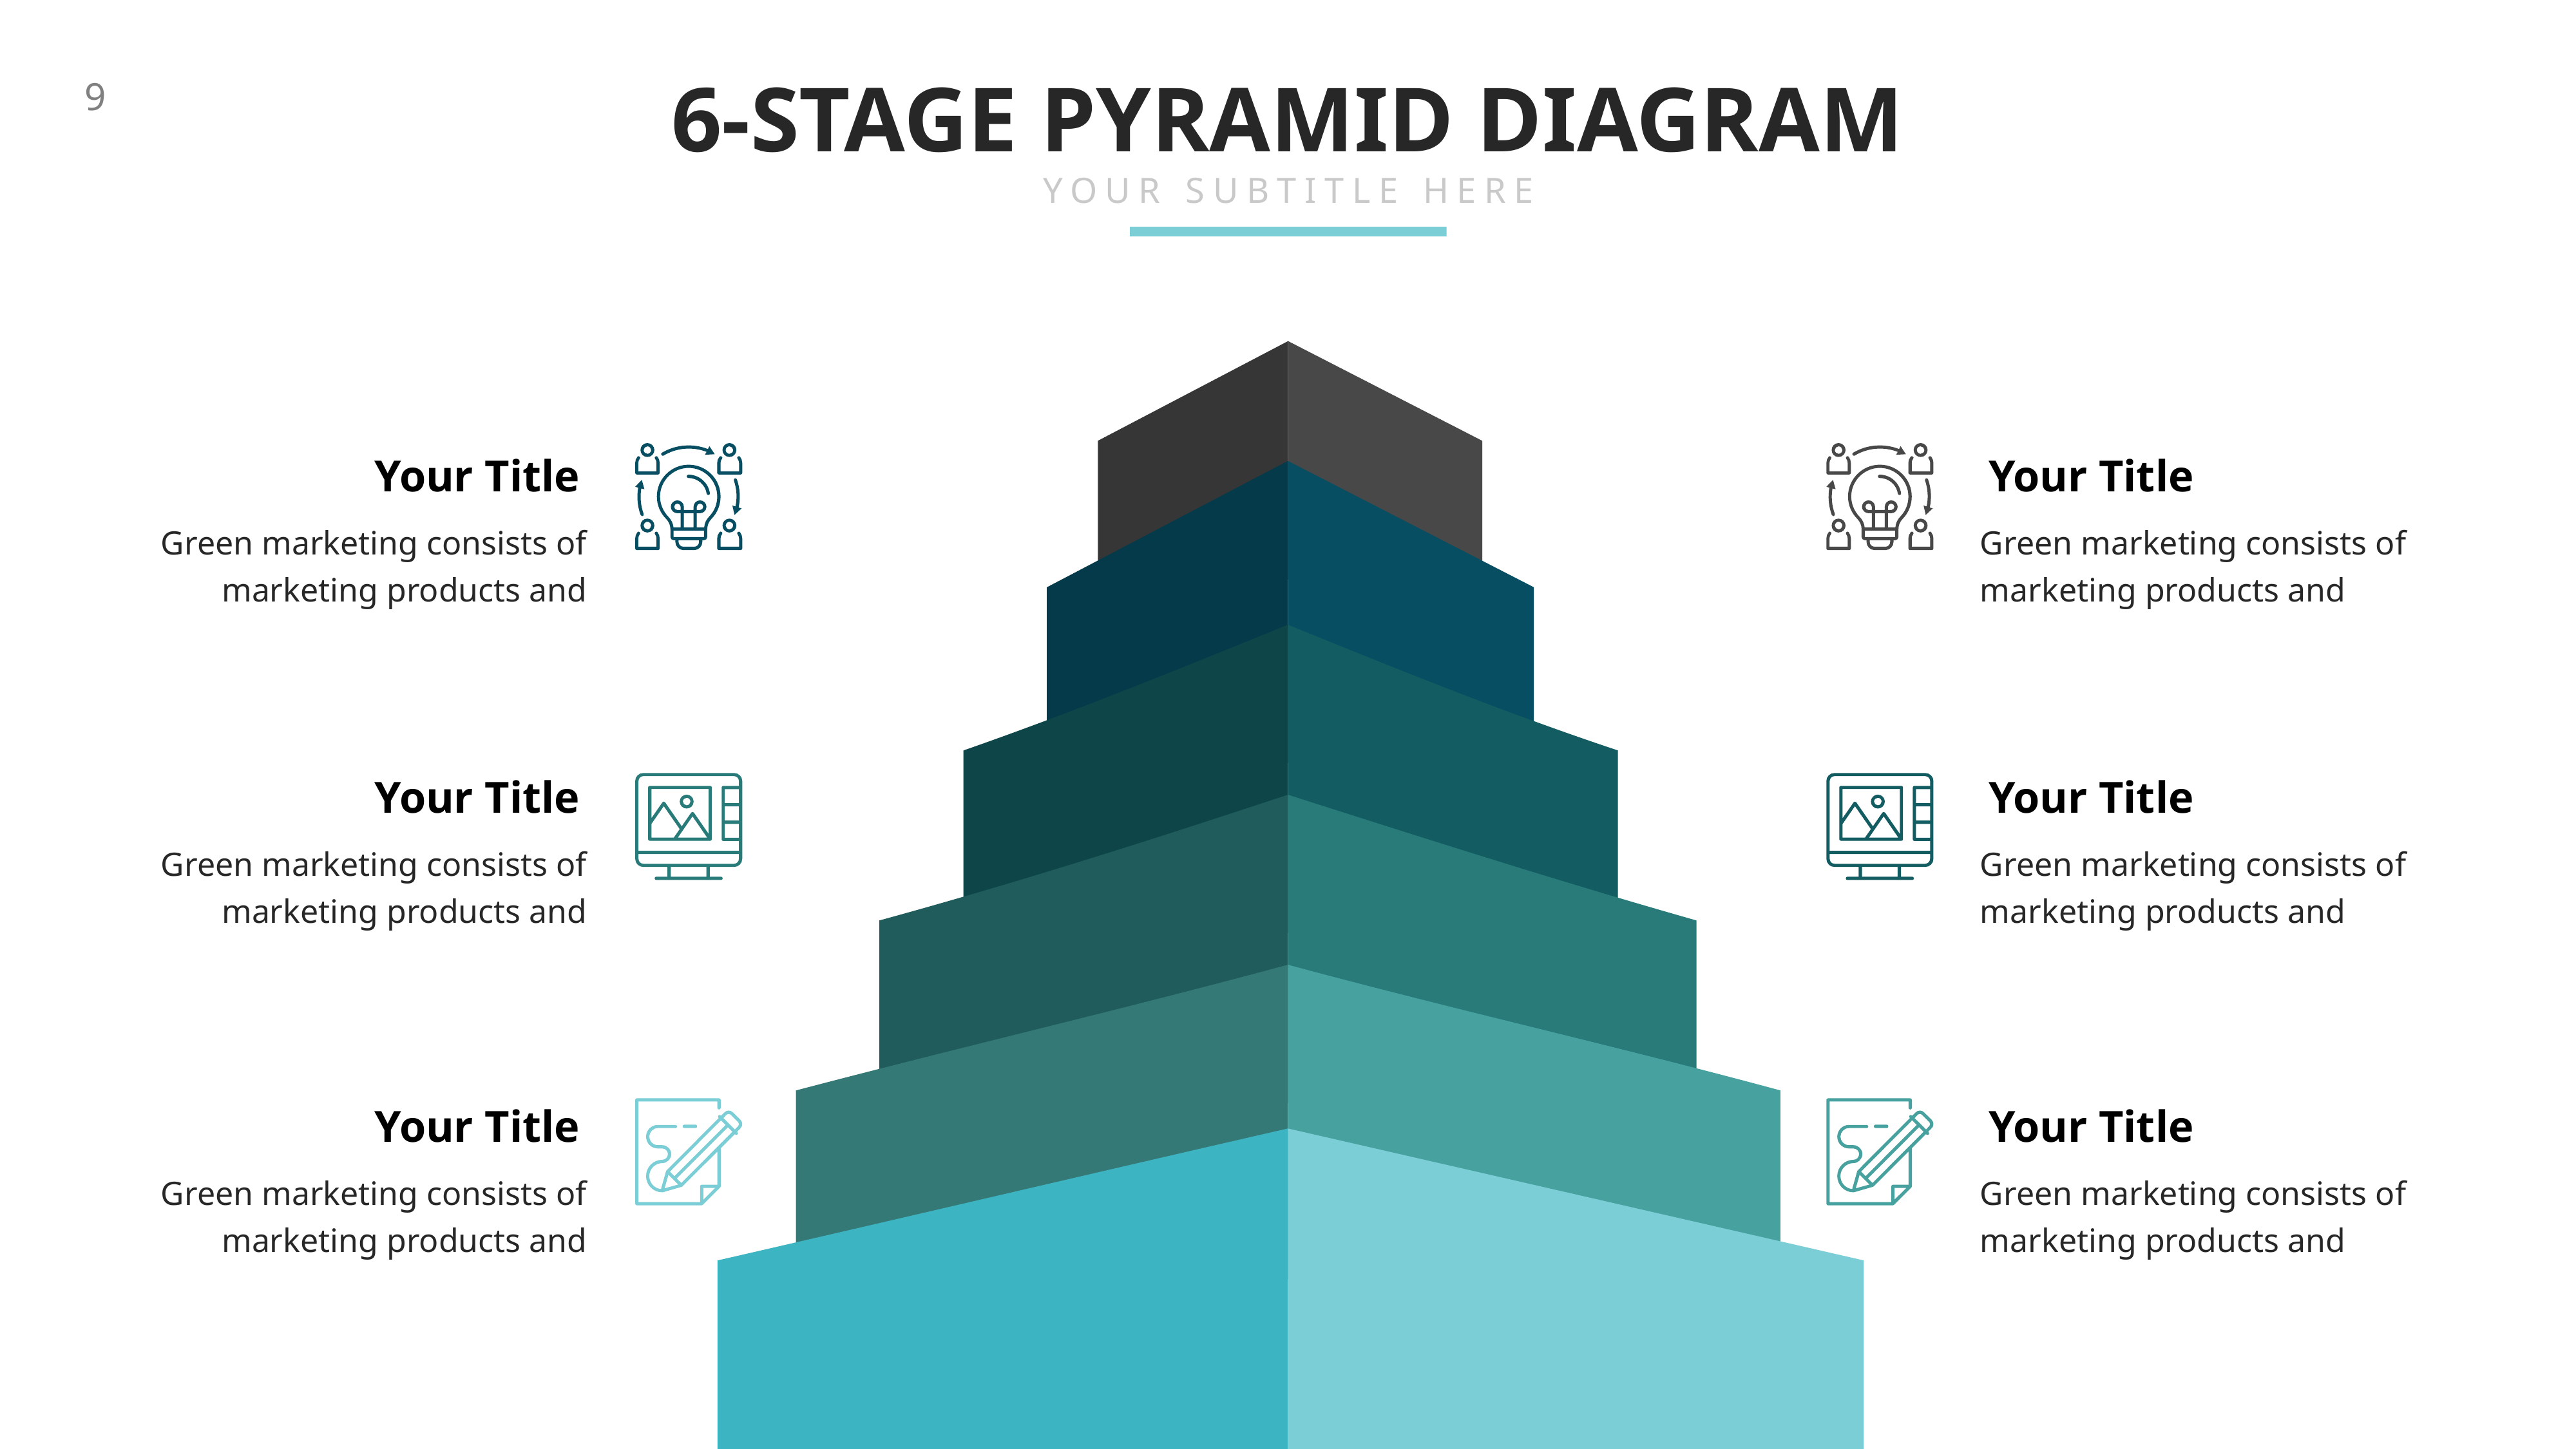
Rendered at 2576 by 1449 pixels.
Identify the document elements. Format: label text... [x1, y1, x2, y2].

text_box [722, 518, 737, 533]
text_box [640, 518, 654, 533]
text_box [1831, 442, 1846, 457]
text_box [1047, 460, 1288, 720]
text_box Green marketing consists of marketing products and [122, 824, 611, 942]
text_box [635, 1098, 743, 1206]
text_box [1923, 478, 1933, 515]
text_box [1826, 1098, 1934, 1206]
text_box [717, 456, 743, 475]
text_box [1913, 518, 1928, 533]
text_box [963, 625, 1288, 896]
text_box Your Title [1979, 444, 2204, 506]
text_box [1852, 445, 1906, 456]
text_box [656, 464, 721, 551]
text_box [1826, 456, 1851, 475]
text_box Green marketing consists of marketing products and [1957, 502, 2445, 620]
text_box Green marketing consists of marketing products and [122, 502, 611, 620]
text_box [1826, 531, 1851, 551]
text_box [640, 442, 654, 457]
text_box Your Title [365, 765, 589, 827]
text_box [879, 795, 1288, 1068]
text_box Your Title [365, 1094, 589, 1156]
text_box Green marketing consists of marketing products and [1957, 1153, 2445, 1271]
text_box Your Title [1979, 1094, 2204, 1156]
text_box [1098, 341, 1288, 560]
text_box [722, 442, 737, 457]
text_box [1288, 795, 1697, 1068]
text_box [732, 478, 742, 515]
text_box [1831, 518, 1846, 533]
text_box [1288, 965, 1780, 1241]
text_box Green marketing consists of marketing products and [122, 1153, 611, 1271]
text_box Your Title [1979, 765, 2204, 827]
text_box [1826, 480, 1836, 516]
text_box [1288, 460, 1534, 721]
text_box Green marketing consists of marketing products and [1957, 824, 2445, 942]
text_box [1288, 1128, 1864, 1449]
text_box 6-STAGE PYRAMID DIAGRAM [662, 59, 1914, 175]
text_box [796, 965, 1288, 1242]
text_box YOUR SUBTITLE HERE [1033, 164, 1545, 215]
text_box [717, 531, 743, 551]
text_box [635, 480, 645, 516]
text_box [635, 773, 743, 880]
text_box [1908, 531, 1934, 551]
text_box [635, 456, 660, 475]
text_box [1826, 773, 1934, 880]
text_box [635, 531, 660, 551]
text_box [717, 1128, 1288, 1449]
text_box [1288, 625, 1618, 897]
text_box [1847, 464, 1912, 551]
text_box Your Title [365, 444, 589, 506]
text_box [1913, 442, 1928, 457]
text_box [1908, 456, 1934, 475]
text_box [1288, 341, 1483, 560]
text_box [661, 445, 715, 456]
text_box [1129, 226, 1447, 237]
